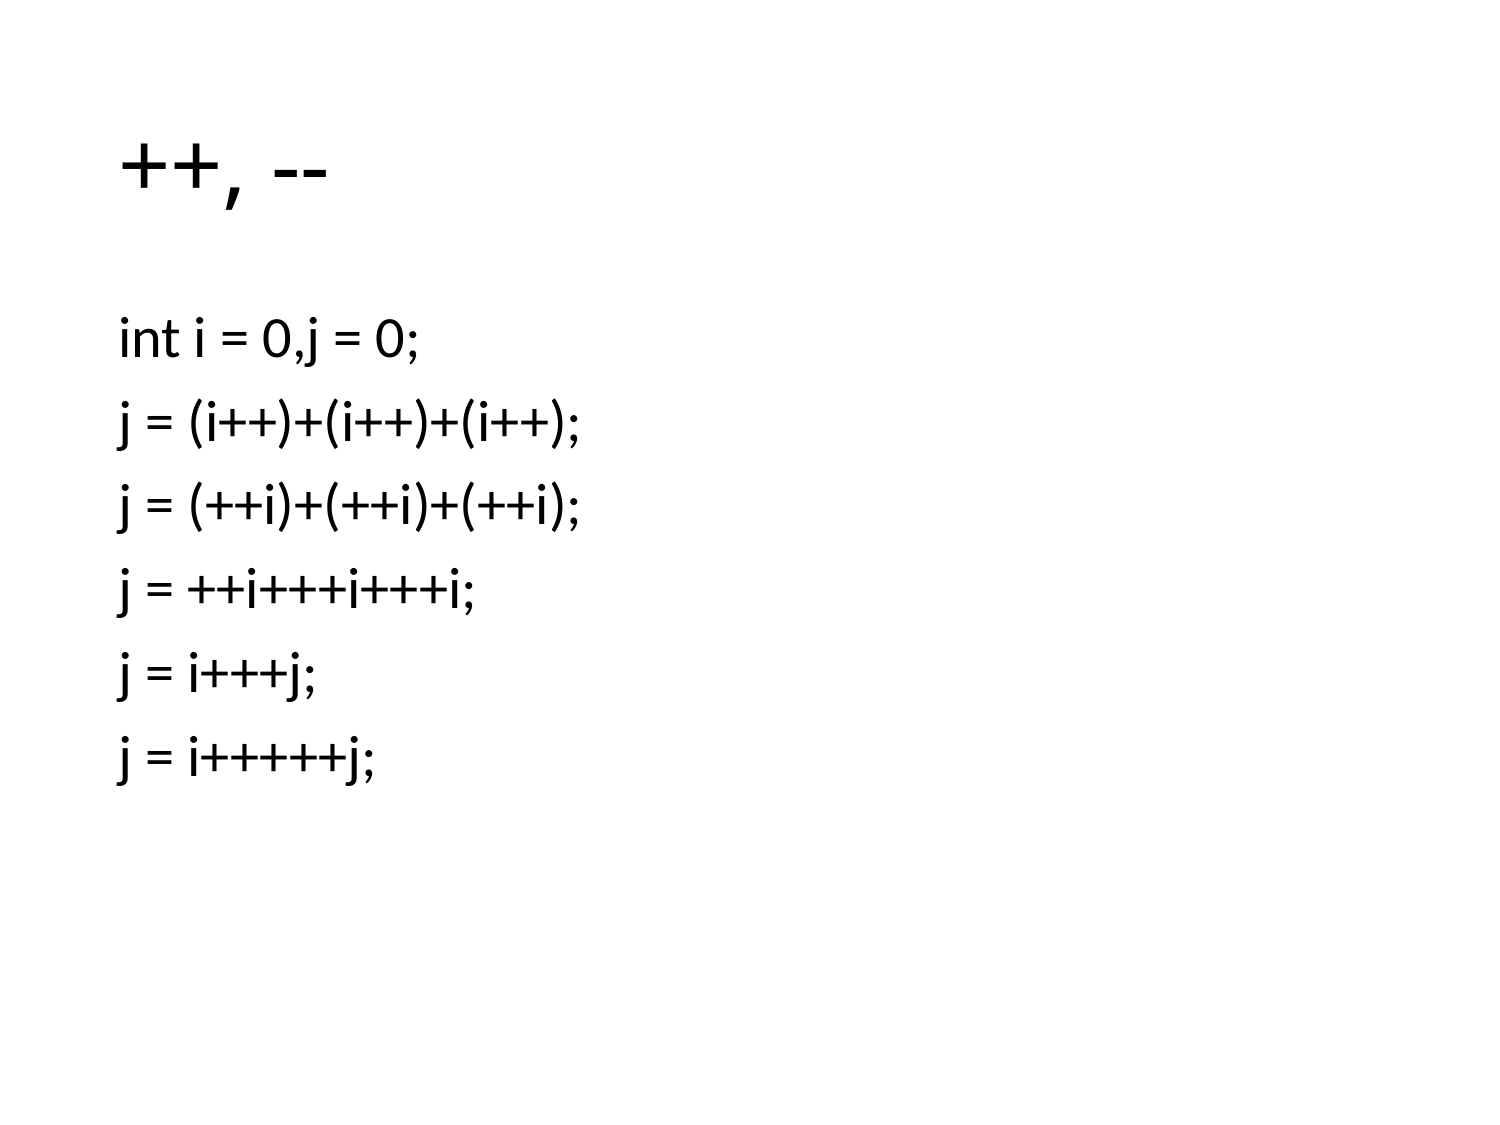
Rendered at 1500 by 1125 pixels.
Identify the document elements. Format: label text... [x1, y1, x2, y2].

list int i = 0,j = 0; j = (i++)+(i++)+(i++); j = (++i)+(++i)+(++i); j = ++i+++i+++i; j = i+++j; j = i+++++j; [103, 299, 1397, 1014]
title ++, -- [103, 59, 1397, 278]
